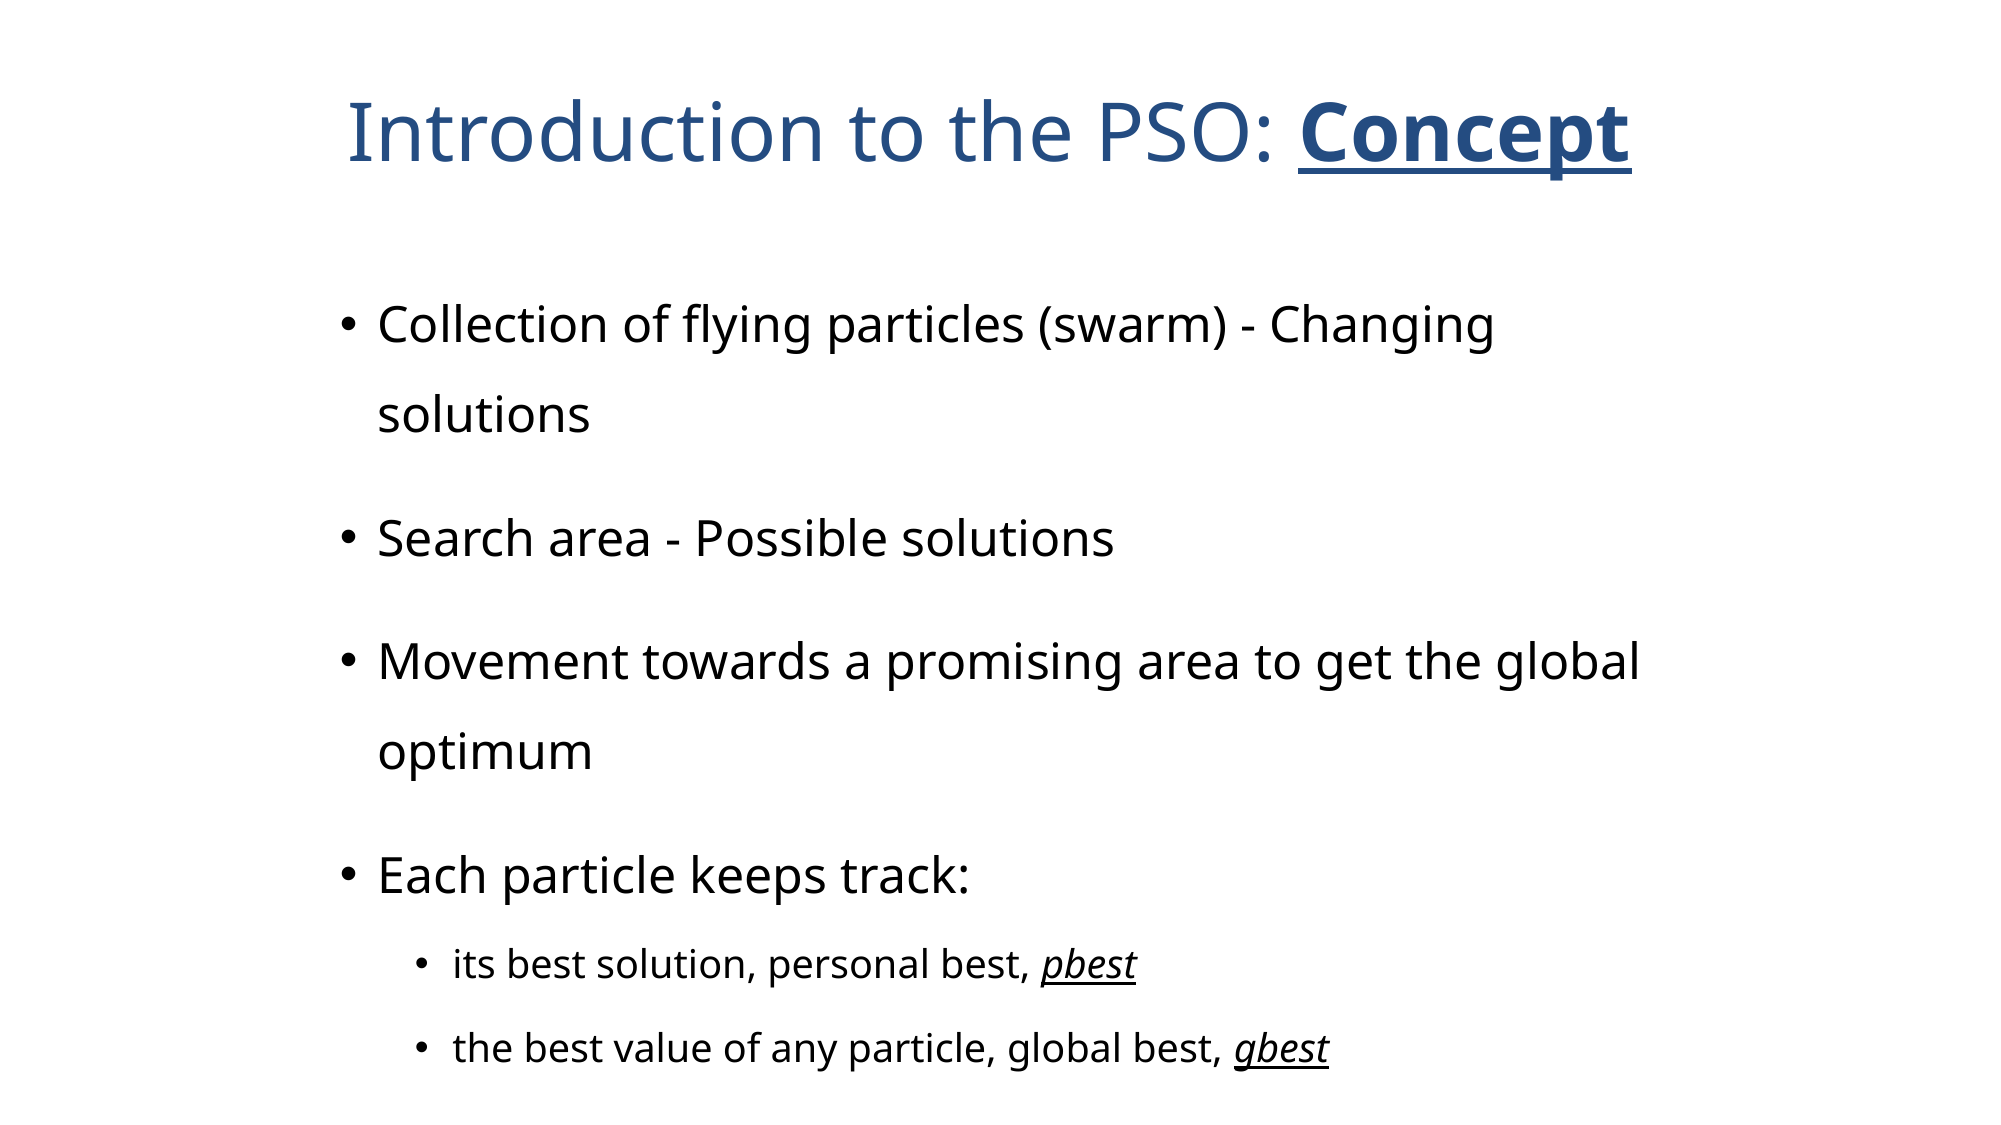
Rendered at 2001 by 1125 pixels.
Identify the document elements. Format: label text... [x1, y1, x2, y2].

list Collection of flying particles (swarm) - Changing solutions Search area - Possible solutions Movement towards a promising area to get the global optimum Each particle keeps track: its best solution, personal best, pbest the best value of any particle, global best, gbest [324, 255, 1675, 1044]
title Introduction to the PSO: Concept [324, 41, 1675, 230]
